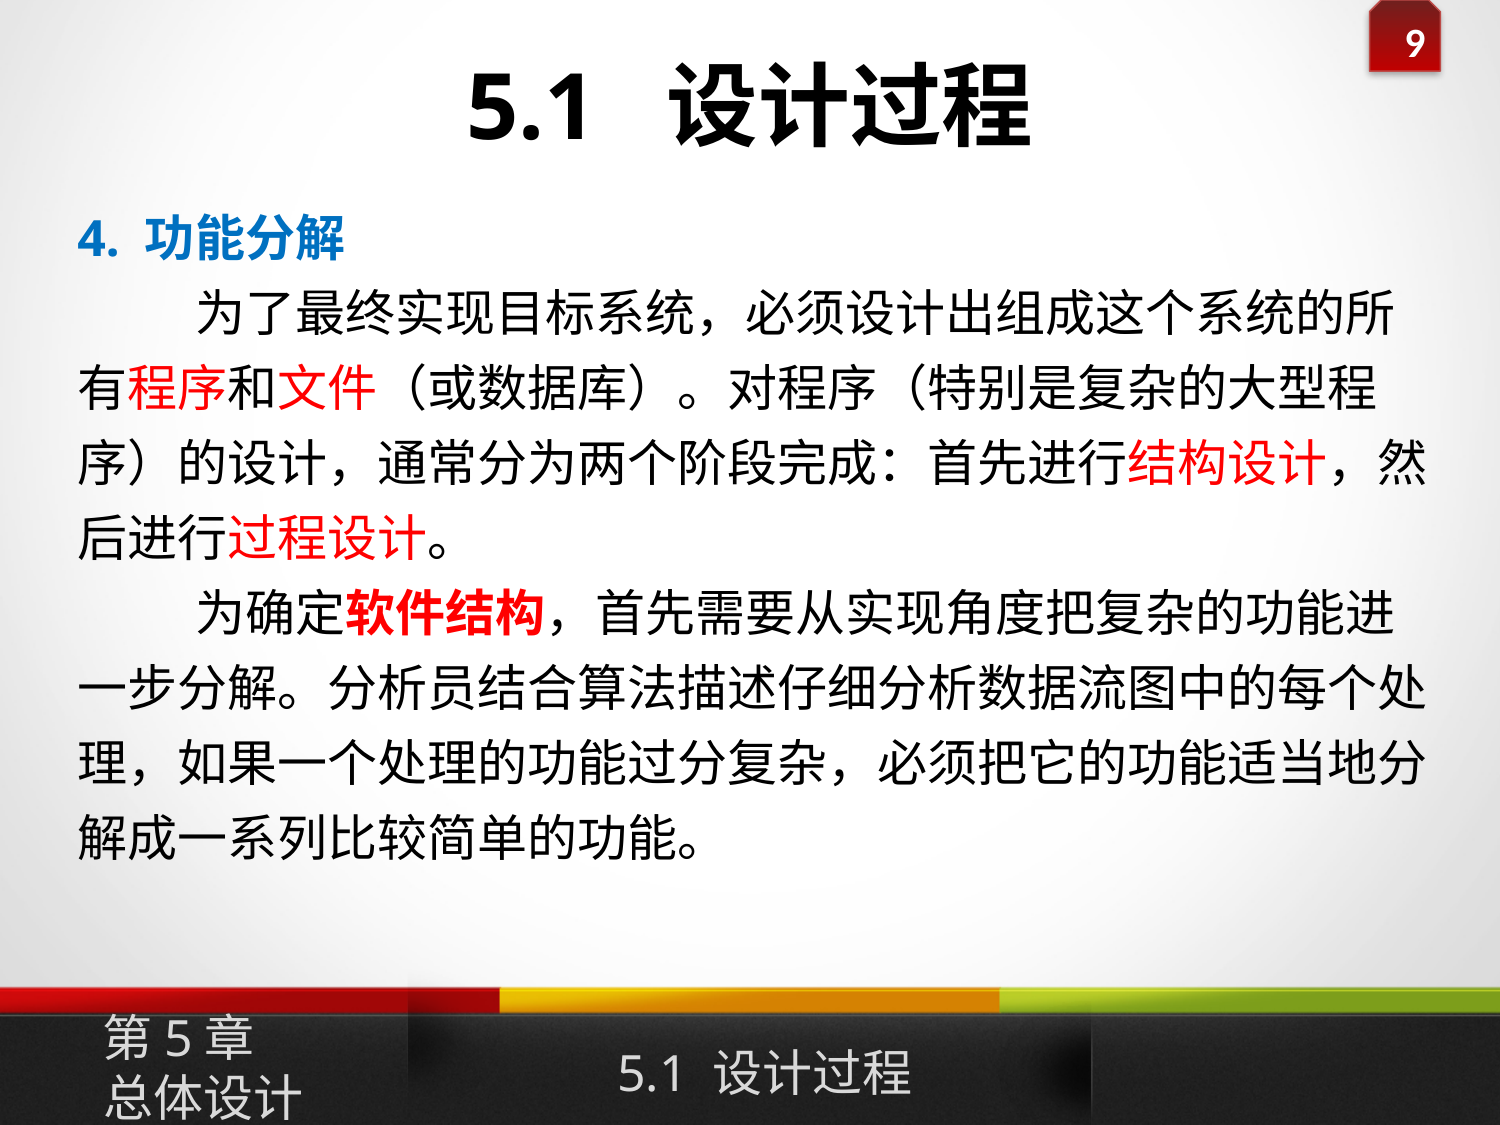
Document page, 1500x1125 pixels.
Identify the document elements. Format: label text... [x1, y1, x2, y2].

text_box 4. 功能分解 为了最终实现目标系统，必须设计出组成这个系统的所有程序和文件（或数据库）。对程序（特别是复杂的大型程序）的设计，通常分为两个阶段完成：首先进行结构设计，然后进行过程设计。 为确定软件结构，首先需要从实现角度把复杂的功能进一步分解。分析员结合算法描述仔细分析数据流图中的每个处理，如果一个处理的功能过分复杂，必须把它的功能适当地分解成一系列比较简单的功能。 [62, 169, 1447, 875]
text_box 第5章 总体设计 [0, 1027, 408, 1106]
picture [0, 0, 1500, 1125]
text_box 5.1 设计过程 [458, 1032, 1073, 1111]
title 5.1 设计过程 [74, 8, 1426, 169]
